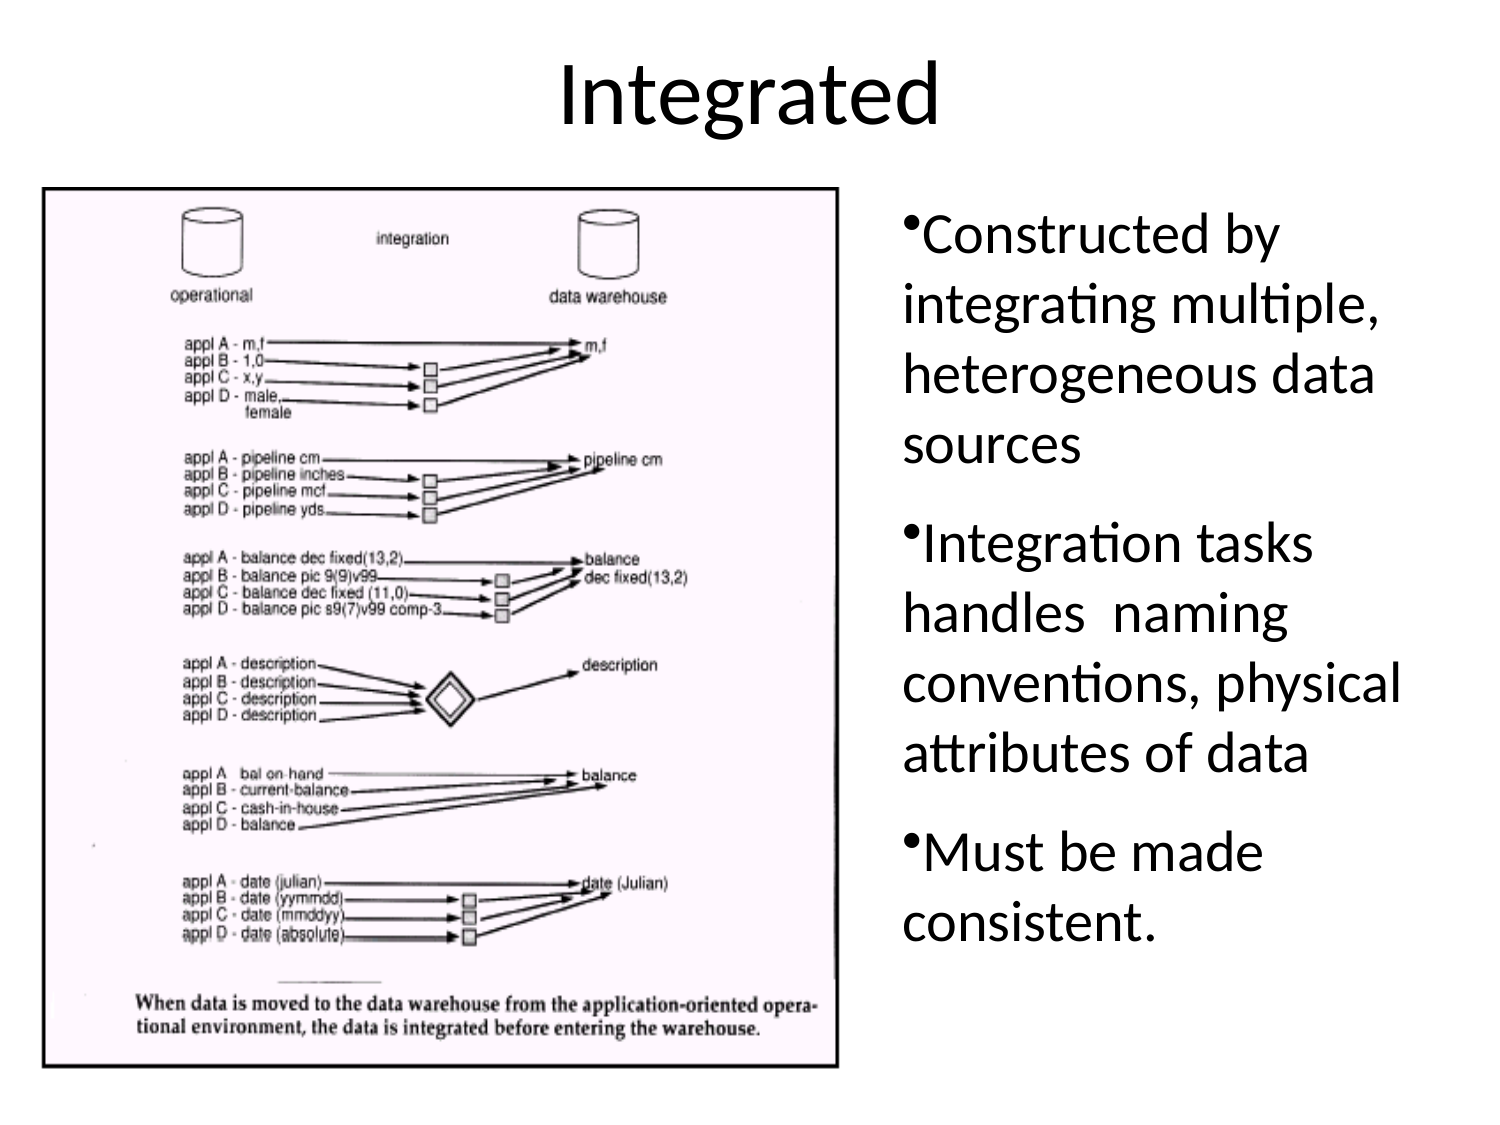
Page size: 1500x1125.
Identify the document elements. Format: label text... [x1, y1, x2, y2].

text_box Constructed by integrating multiple, heterogeneous data sources Integration tasks handles naming conventions, physical attributes of data Must be made consistent. [887, 187, 1475, 1125]
title Integrated [75, 12, 1425, 163]
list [37, 187, 851, 1076]
